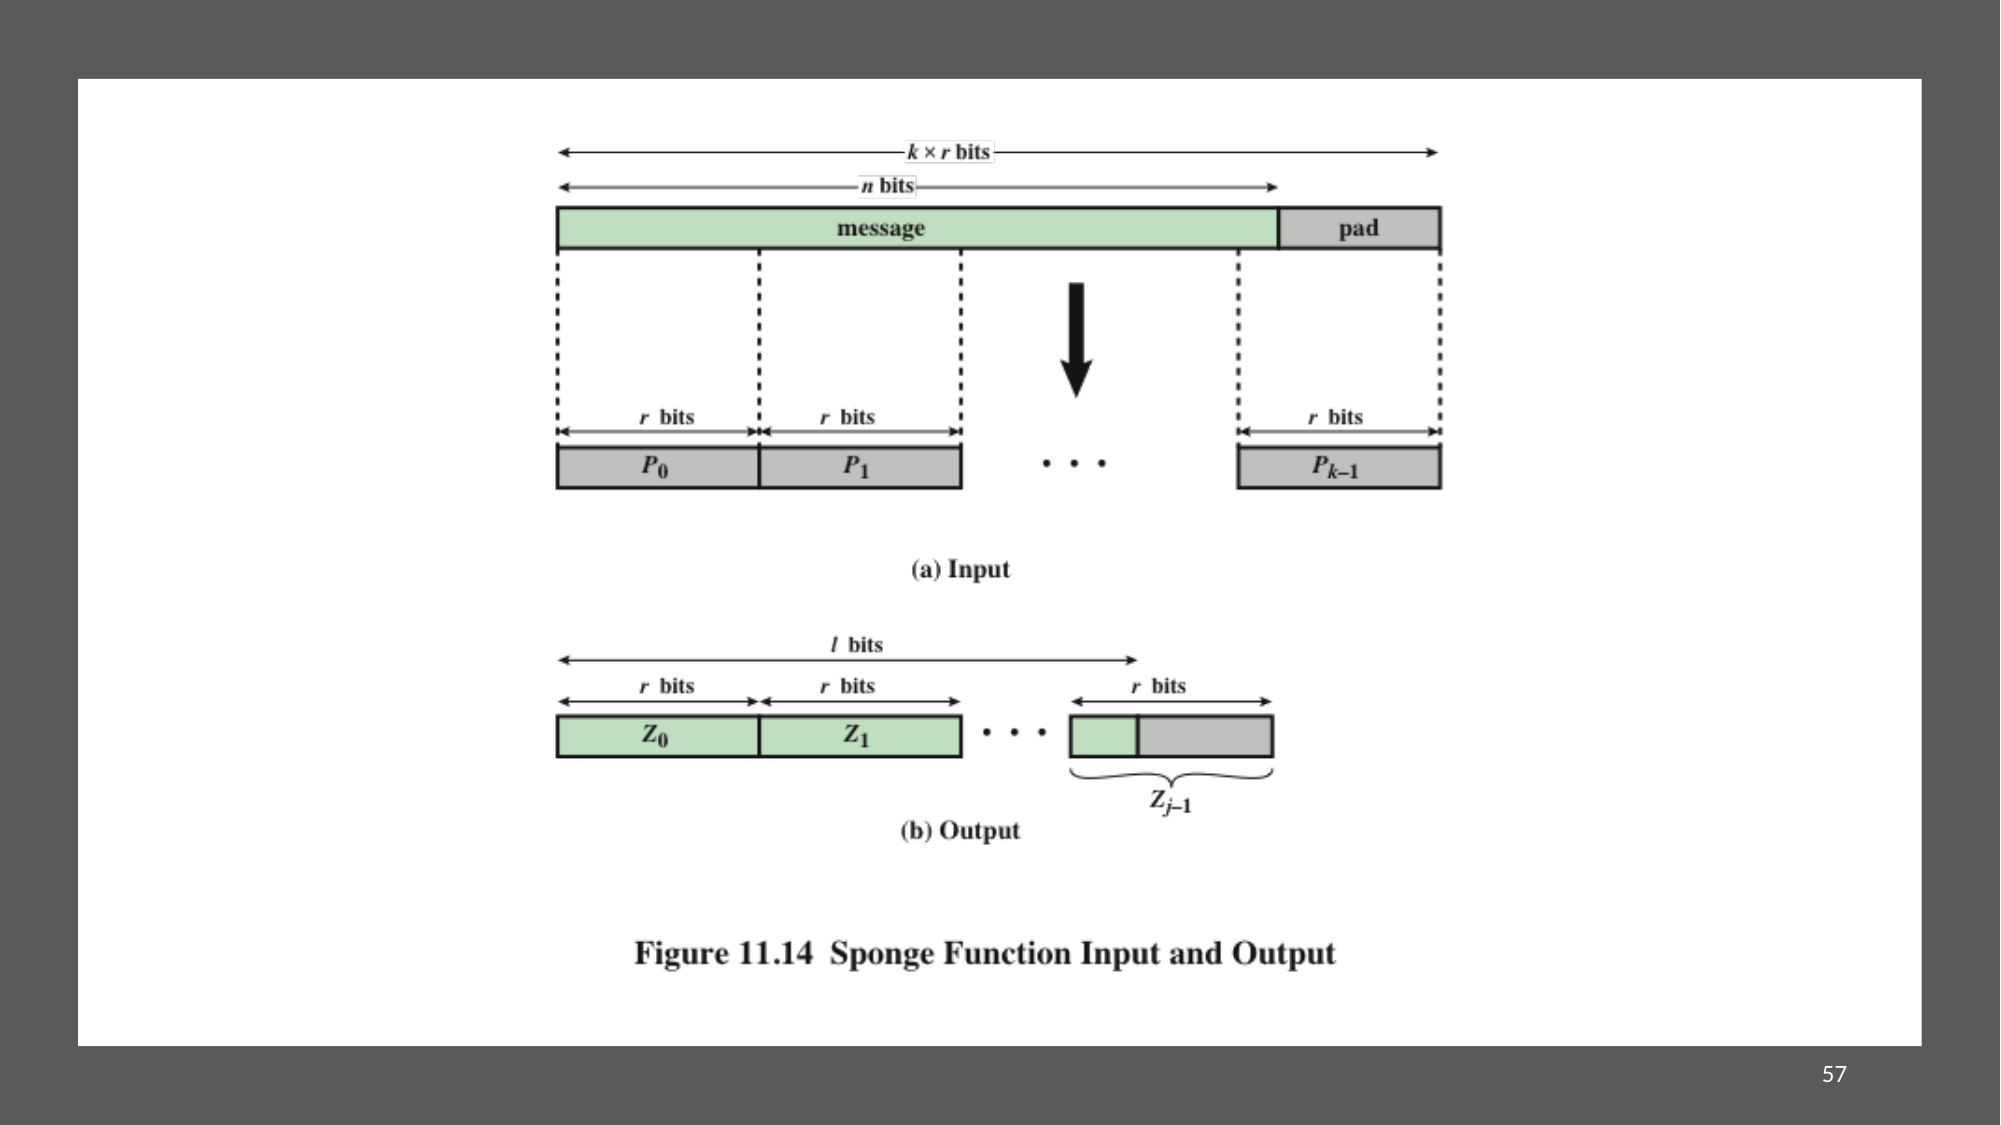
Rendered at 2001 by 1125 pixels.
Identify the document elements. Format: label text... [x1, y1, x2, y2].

picture [496, 105, 1504, 1020]
slide_number 57 [1412, 1042, 1863, 1103]
text_box [77, 78, 1923, 1047]
text_box [0, 0, 2000, 1125]
